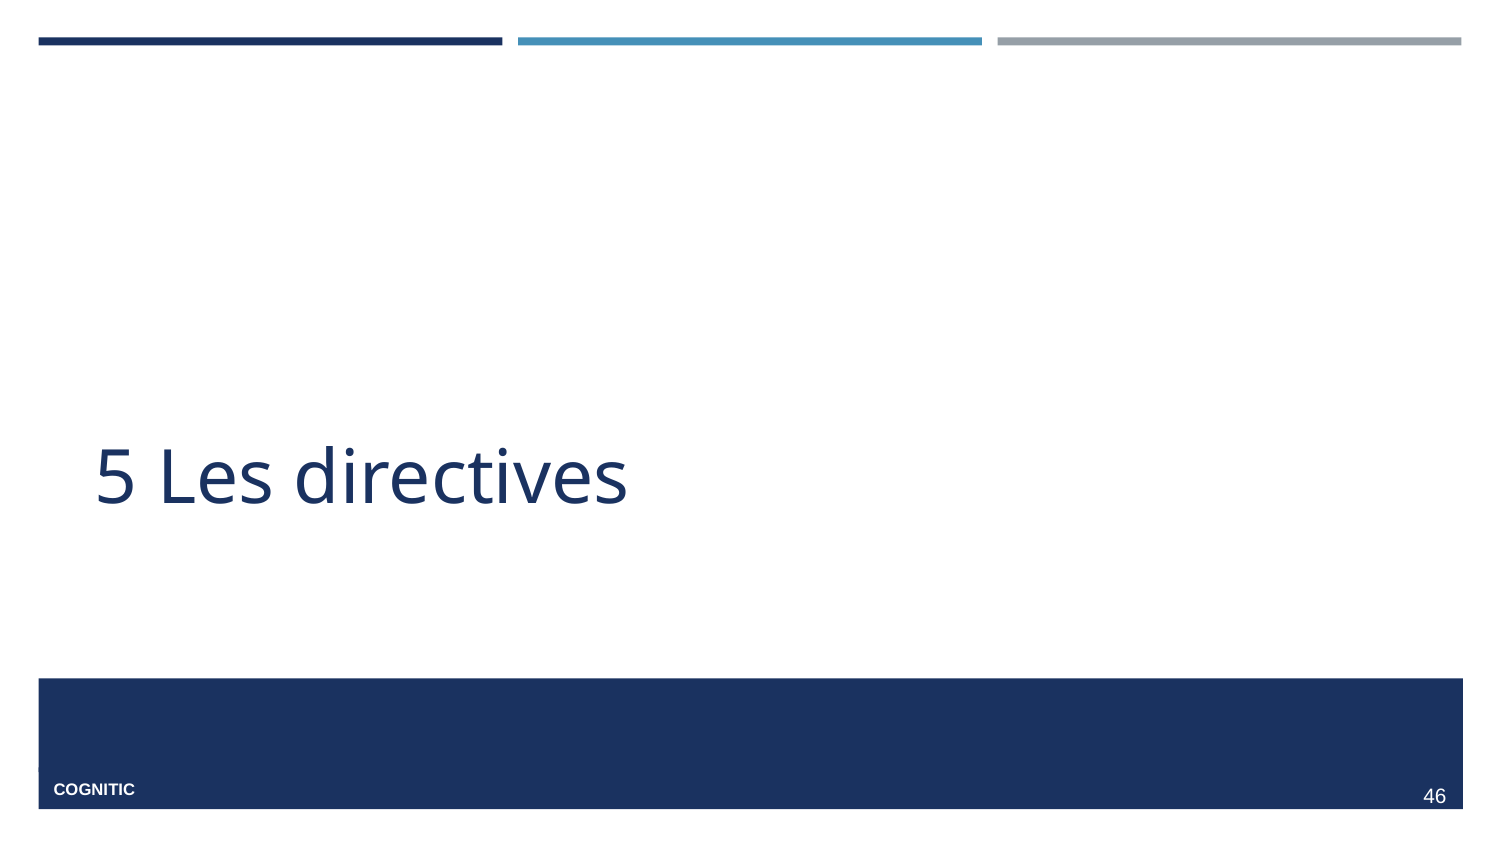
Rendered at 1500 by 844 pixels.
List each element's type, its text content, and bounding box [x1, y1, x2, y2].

slide_number ‹#› [1371, 767, 1462, 810]
title 5 Les directives [79, 437, 1415, 534]
